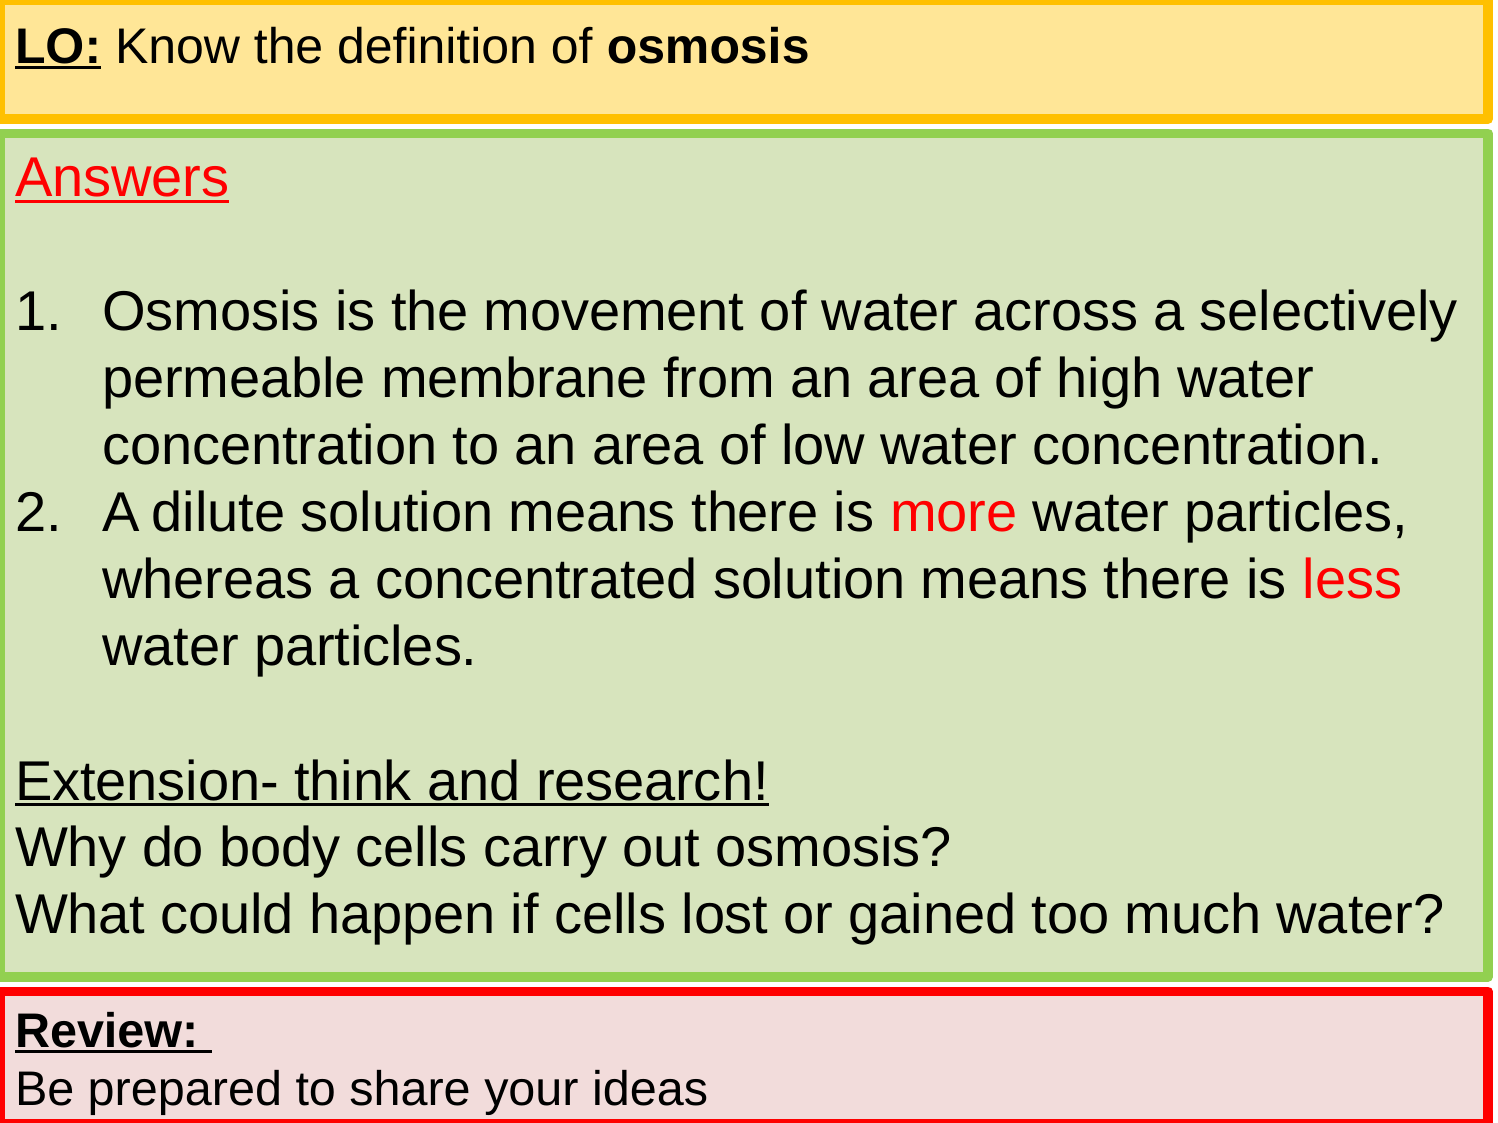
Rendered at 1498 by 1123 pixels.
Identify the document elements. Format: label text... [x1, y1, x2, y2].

text_box Review: Be prepared to share your ideas [0, 991, 1489, 1123]
text_box LO: Know the definition of osmosis [0, 0, 1489, 120]
text_box Answers Osmosis is the movement of water across a selectively permeable membrane from an area of high water concentration to an area of low water concentration. A dilute solution means there is more water particles, whereas a concentrated solution means there is less water particles. Extension- think and research! Why do body cells carry out osmosis? What could happen if cells lost or gained too much water? [0, 133, 1489, 977]
